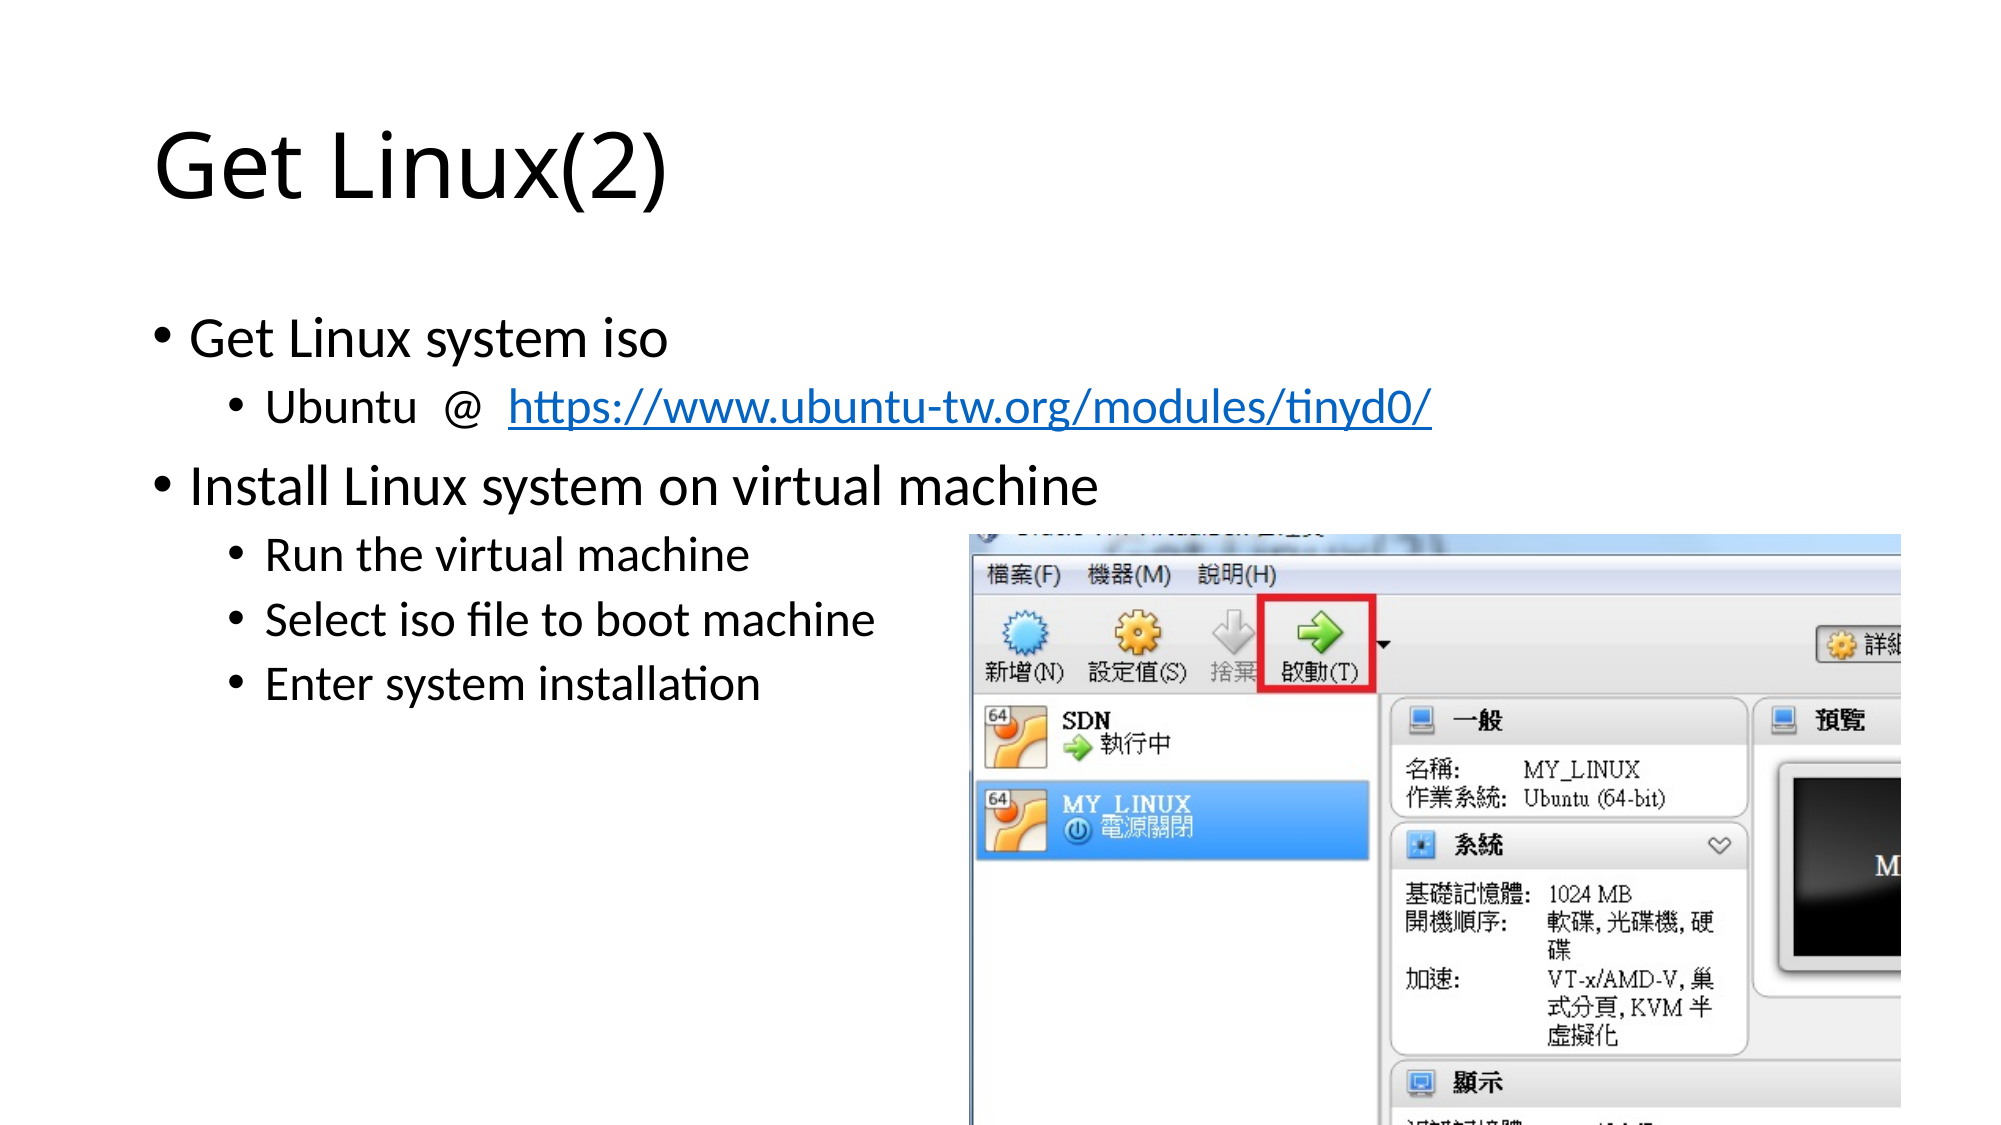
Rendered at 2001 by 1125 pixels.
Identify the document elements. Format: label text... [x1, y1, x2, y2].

title Get Linux(2) [137, 59, 1863, 278]
list Get Linux system iso Ubuntu @ https://www.ubuntu-tw.org/modules/tinyd0/ Install Linux system on virtual machine Run the virtual machine Select iso file to boot machine Enter system installation [137, 299, 1863, 1014]
picture [968, 534, 1901, 1125]
